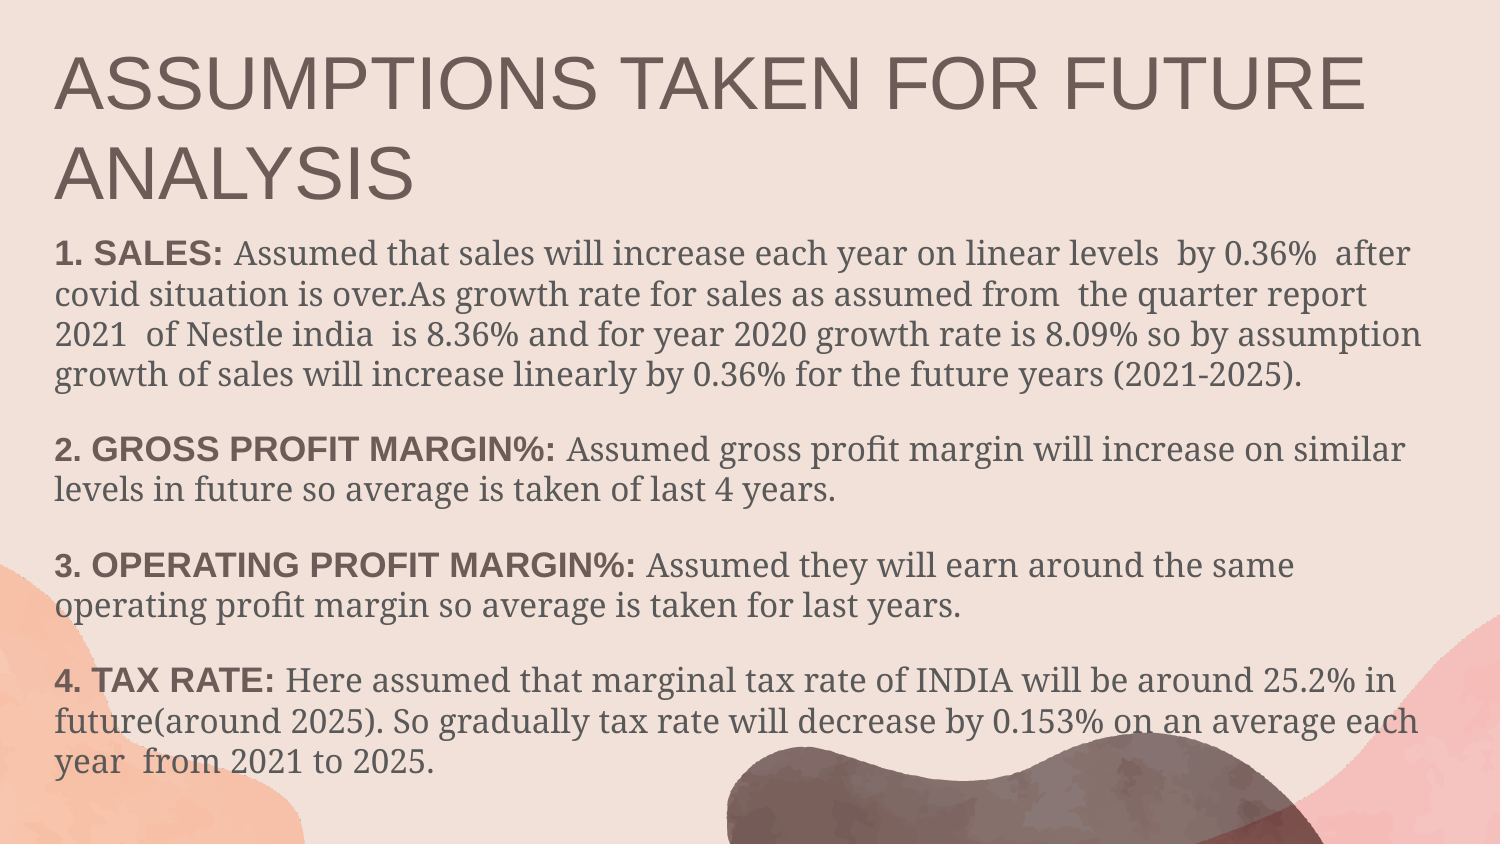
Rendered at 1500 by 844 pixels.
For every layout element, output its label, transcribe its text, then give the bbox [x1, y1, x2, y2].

subtitle 1. SALES: Assumed that sales will increase each year on linear levels by 0.36% after covid situation is over.As growth rate for sales as assumed from the quarter report 2021 of Nestle india is 8.36% and for year 2020 growth rate is 8.09% so by assumption growth of sales will increase linearly by 0.36% for the future years (2021-2025). 2. GROSS PROFIT MARGIN%: Assumed gross profit margin will increase on similar levels in future so average is taken of last 4 years. 3. OPERATING PROFIT MARGIN%: Assumed they will earn around the same operating profit margin so average is taken for last years. 4. TAX RATE: Here assumed that marginal tax rate of INDIA will be around 25.2% in future(around 2025). So gradually tax rate will decrease by 0.153% on an average each year from 2021 to 2025. [39, 230, 1449, 778]
picture [0, 0, 1500, 844]
text_box ASSUMPTIONS TAKEN FOR FUTURE ANALYSIS [39, 19, 1462, 230]
